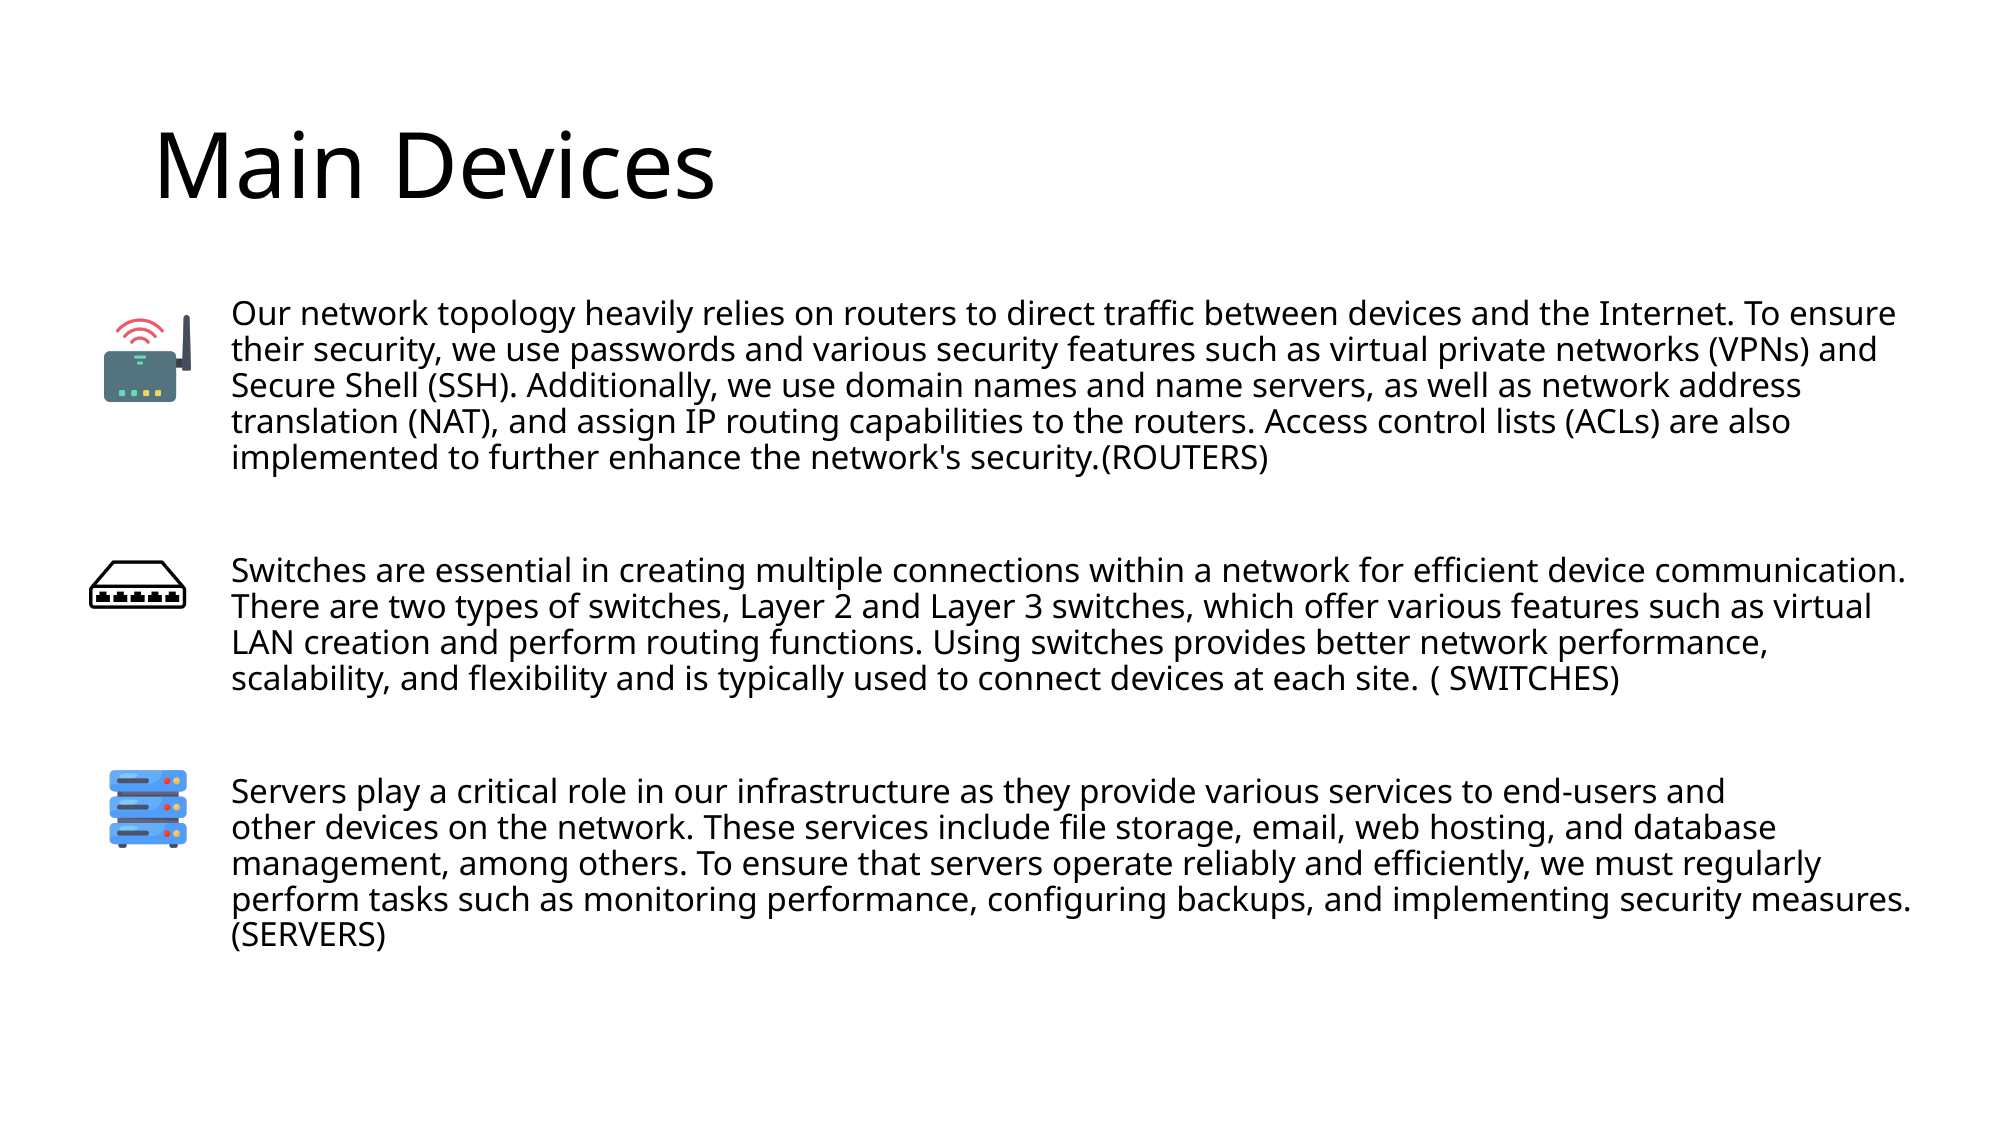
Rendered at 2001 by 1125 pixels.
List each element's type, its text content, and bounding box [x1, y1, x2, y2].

picture [104, 315, 191, 402]
picture [106, 767, 190, 851]
title Main Devices [137, 59, 1863, 278]
picture [82, 529, 193, 640]
list Our network topology heavily relies on routers to direct traffic between devices and the Internet. To ensure their security, we use passwords and various security features such as virtual private networks (VPNs) and Secure Shell (SSH). Additionally, we use domain names and name servers, as well as network address translation (NAT), and assign IP routing capabilities to the routers. Access control lists (ACLs) are also implemented to further enhance the network's security.(ROUTERS) Switches are essential in creating multiple connections within a network for efficient device communication. There are two types of switches, Layer 2 and Layer 3 switches, which offer various features such as virtual LAN creation and perform routing functions. Using switches provides better network performance, scalability, and flexibility and is typically used to connect devices at each site. ( SWITCHES) Servers play a critical role in our infrastructure as they provide various services to end-users and other devices on the network. These services include file storage, email, web hosting, and database management, among others. To ensure that servers operate reliably and efficiently, we must regularly perform tasks such as monitoring performance, configuring backups, and implementing security measures.(SERVERS) [215, 289, 1941, 1004]
